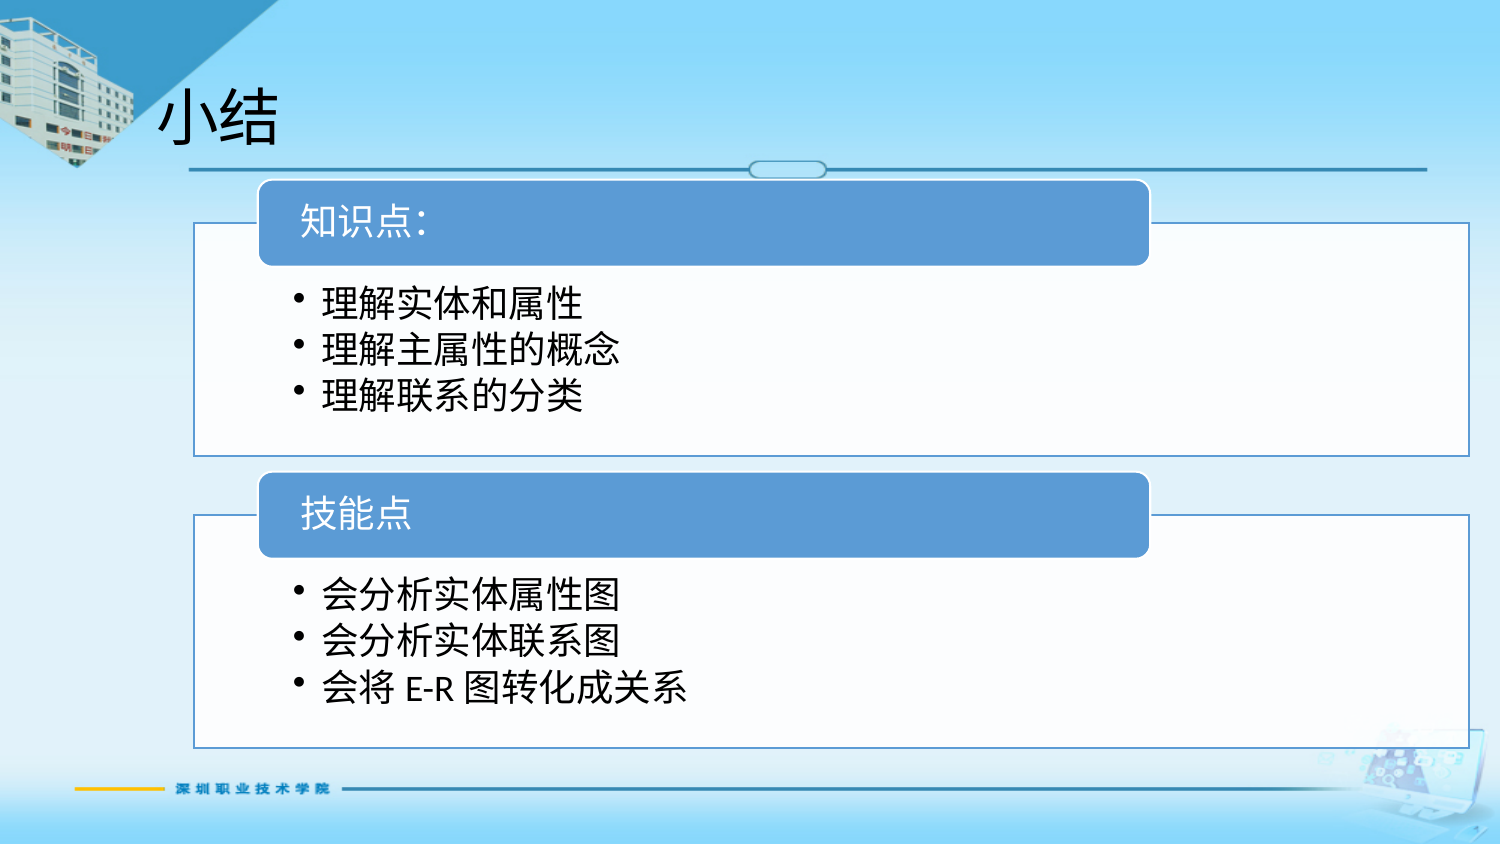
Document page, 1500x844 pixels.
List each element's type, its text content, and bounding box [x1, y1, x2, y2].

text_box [193, 173, 1469, 755]
title 小结 [141, 67, 1436, 174]
picture [0, 0, 1500, 844]
